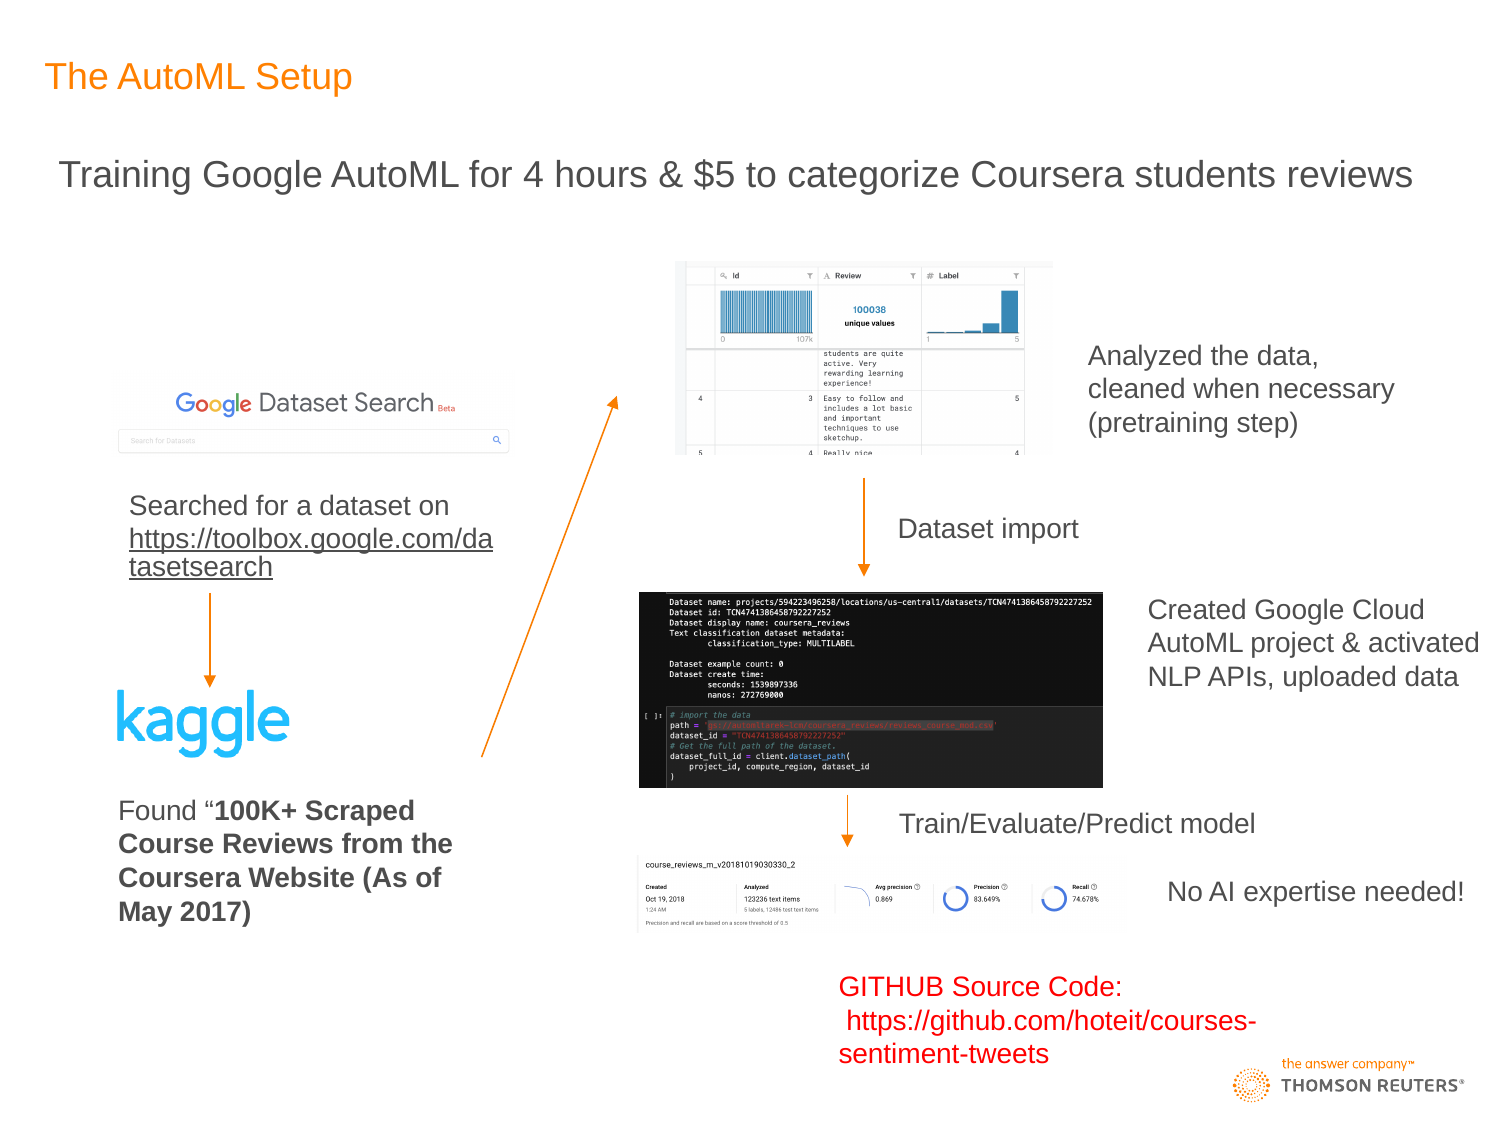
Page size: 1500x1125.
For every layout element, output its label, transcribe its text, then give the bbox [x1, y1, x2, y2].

picture [634, 855, 1127, 934]
text_box Dataset import [882, 503, 1094, 552]
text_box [481, 395, 617, 758]
text_box Train/Evaluate/Predict model [883, 798, 1272, 847]
picture [675, 260, 1053, 456]
text_box No AI expertise needed! [1152, 865, 1480, 948]
text_box Found “100K+ Scraped Course Reviews from the Coursera Website (As of May 2017) [103, 784, 504, 935]
text_box The AutoML Setup [29, 44, 1413, 105]
text_box Created Google Cloud AutoML project & activated NLP APIs, uploaded data [1132, 583, 1496, 700]
title Training Google AutoML for 4 hours & $5 to categorize Coursera students reviews [58, 149, 1500, 314]
picture [115, 689, 304, 758]
picture [111, 370, 515, 457]
picture [639, 591, 1103, 788]
text_box GITHUB Source Code: https://github.com/hoteit/courses-sentiment-tweets [823, 961, 1368, 1077]
text_box Analyzed the data, cleaned when necessary (pretraining step) [1073, 329, 1411, 446]
text_box Searched for a dataset on https://toolbox.google.com/datasetsearch [114, 479, 476, 596]
